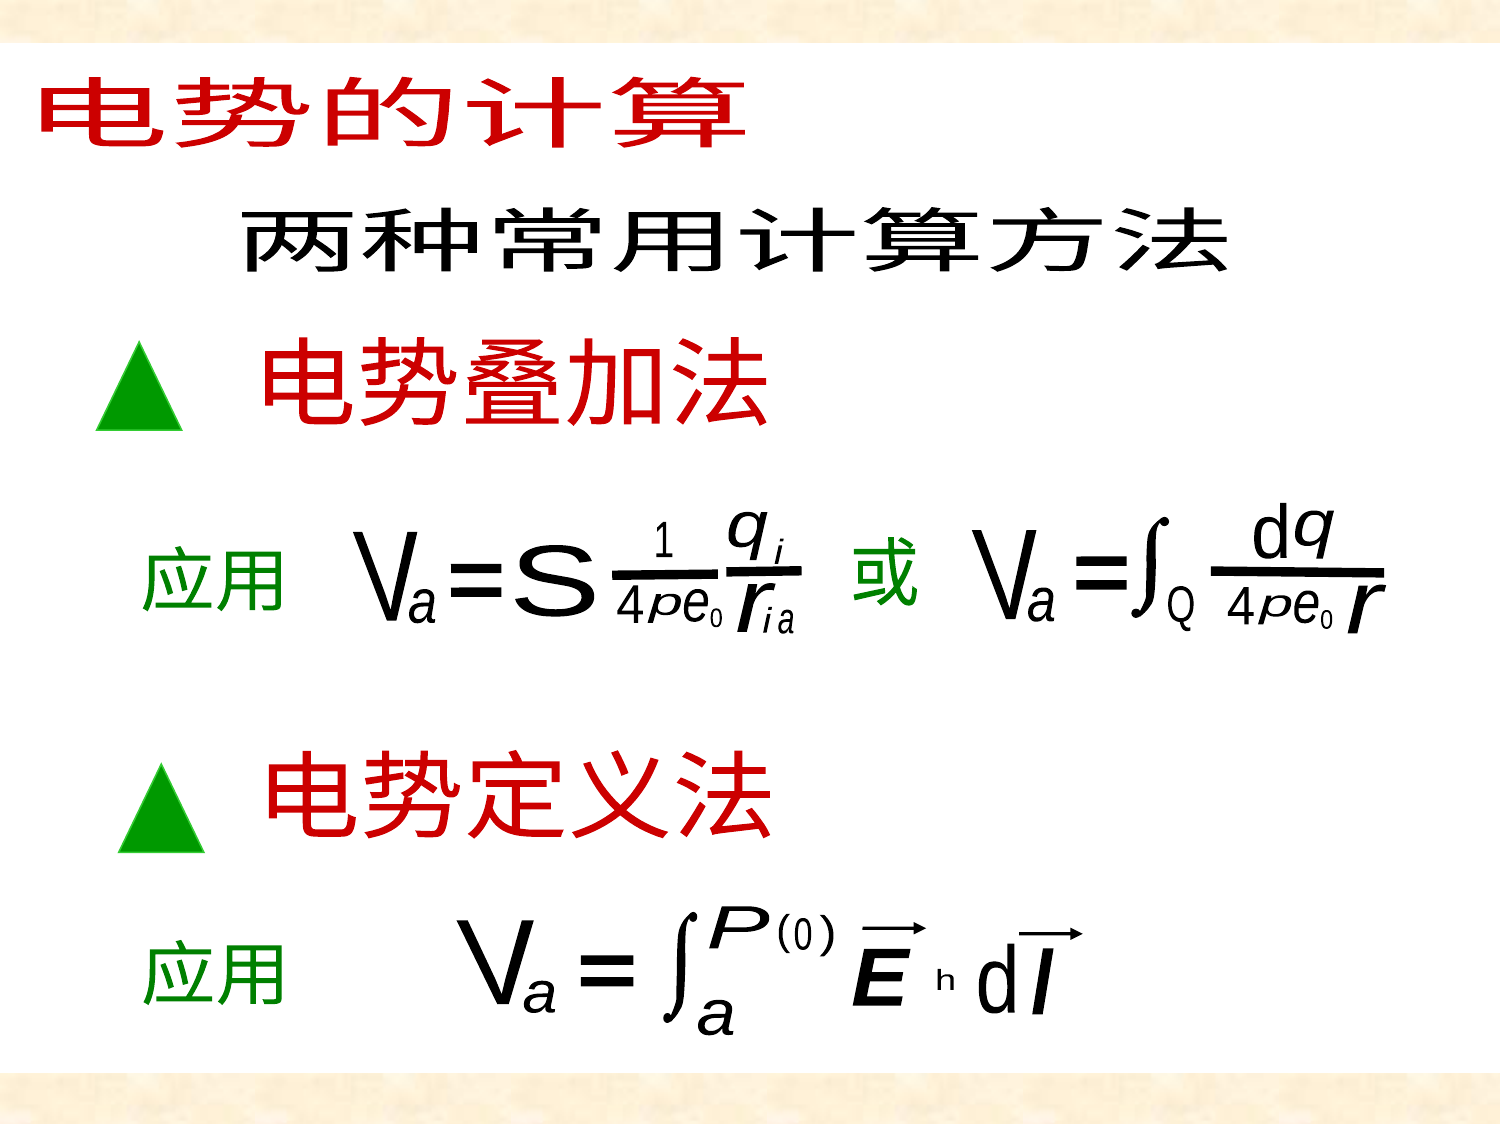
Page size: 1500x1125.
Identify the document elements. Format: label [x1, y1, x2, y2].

text_box [0, 0, 1500, 43]
text_box [118, 749, 1084, 1036]
text_box [96, 336, 1387, 635]
text_box [0, 1073, 1500, 1124]
